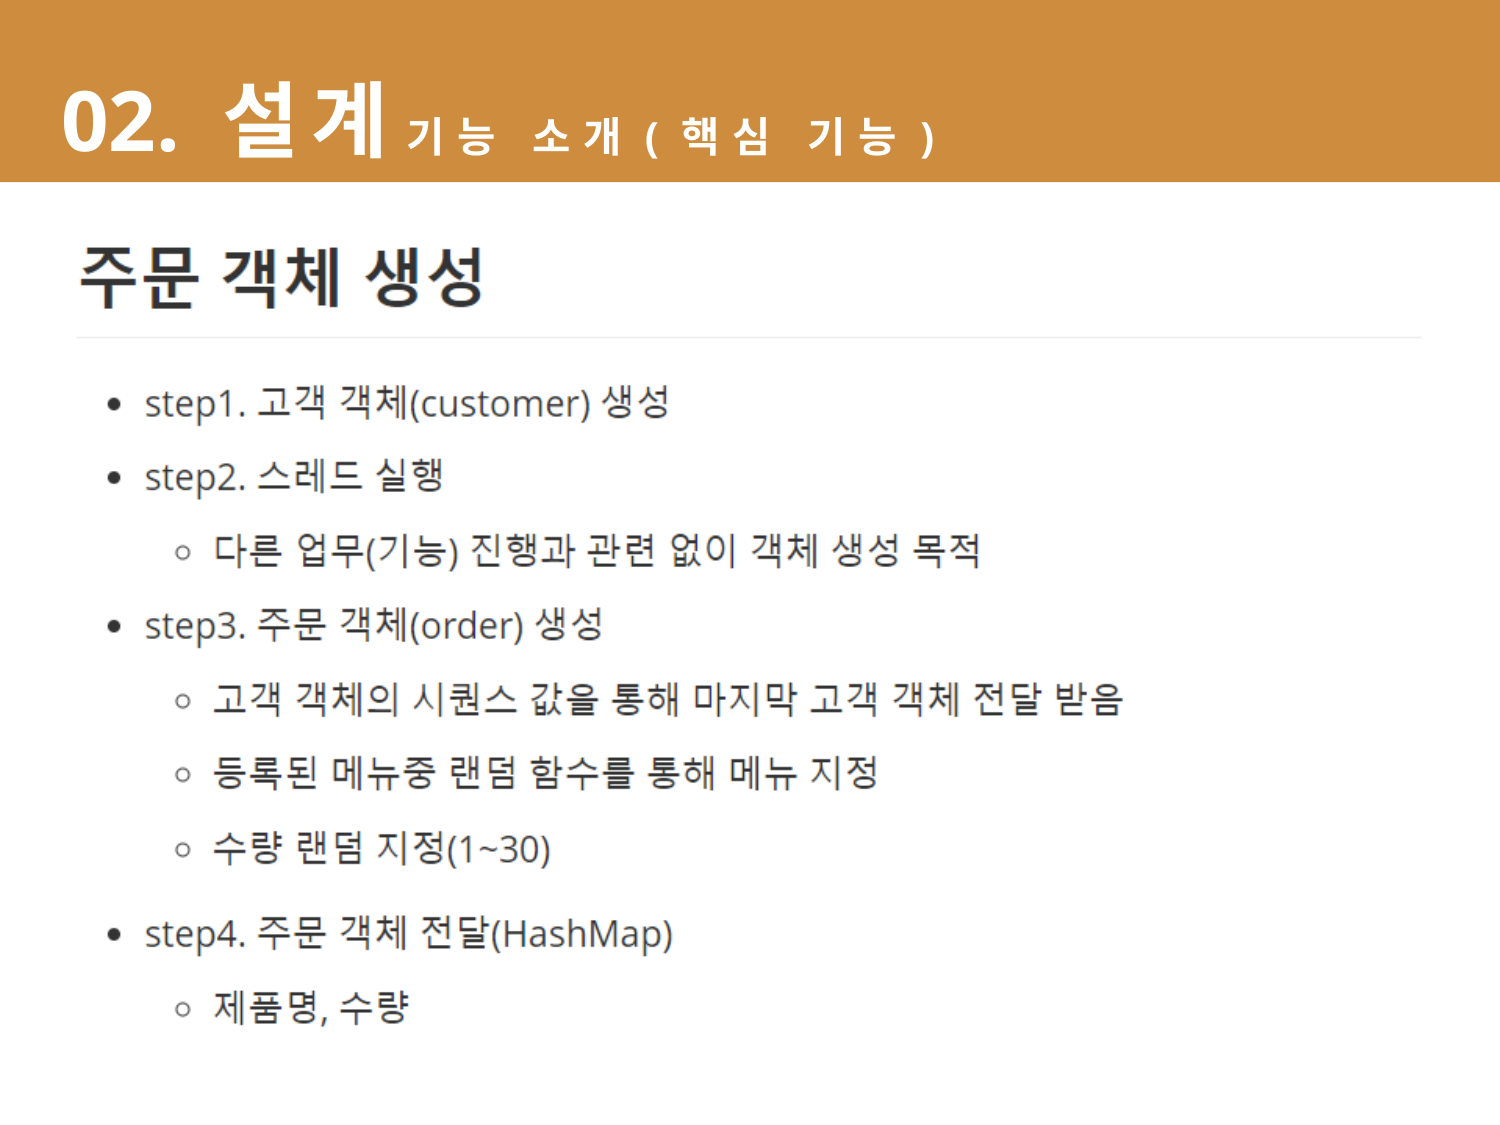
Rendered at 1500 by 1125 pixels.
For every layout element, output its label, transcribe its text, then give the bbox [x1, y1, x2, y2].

text_box 기능 소개(핵심 기능) [604, 111, 949, 162]
text_box 02. 설계 [61, 67, 604, 169]
picture [58, 226, 1442, 1102]
